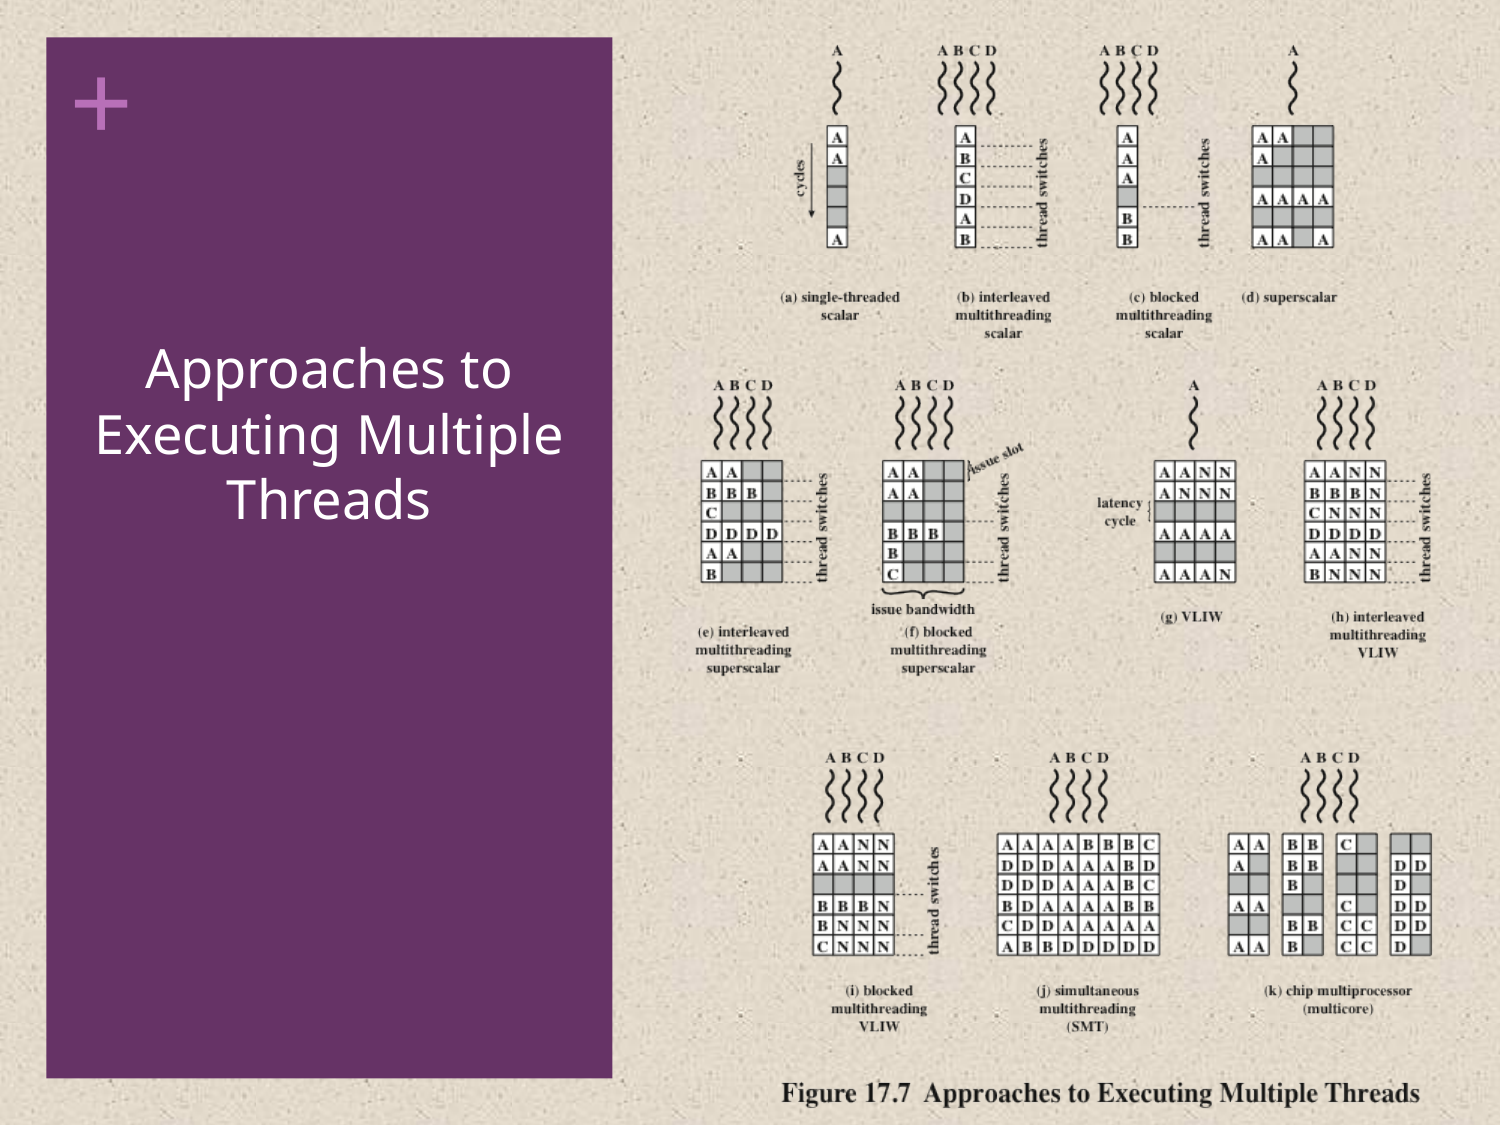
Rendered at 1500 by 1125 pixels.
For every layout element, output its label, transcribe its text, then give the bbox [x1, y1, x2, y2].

title Approaches to Executing Multiple Threads [62, 187, 597, 538]
picture [0, 0, 1500, 1125]
